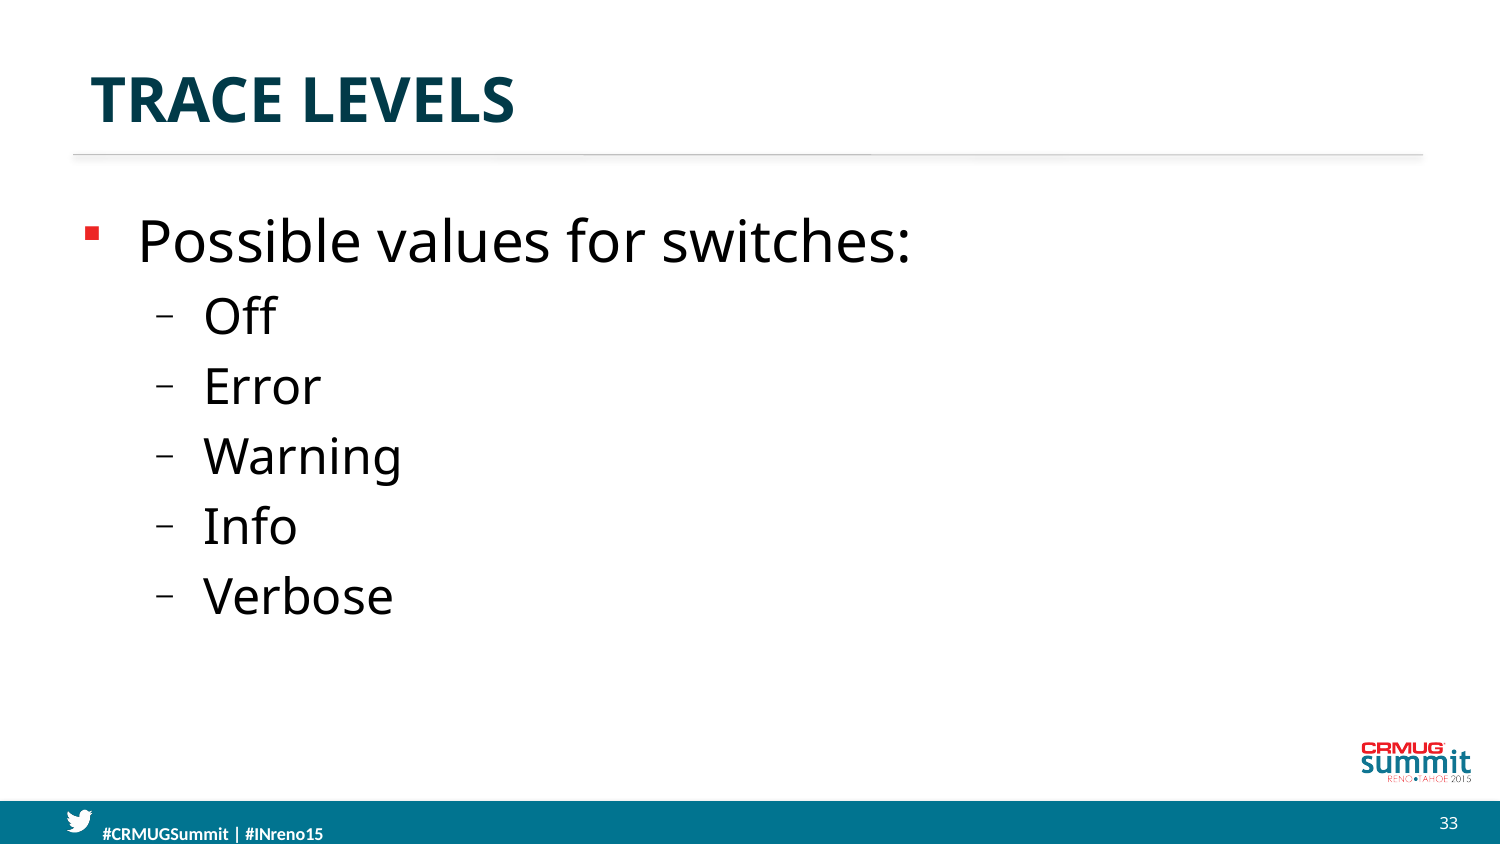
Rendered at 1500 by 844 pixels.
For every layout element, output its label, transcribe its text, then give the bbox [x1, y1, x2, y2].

picture [1359, 735, 1473, 786]
title Trace levels [75, 27, 1425, 169]
slide_number 33 [1123, 801, 1474, 844]
picture [68, 810, 90, 832]
list Possible values for switches: Off Error Warning Info Verbose [66, 196, 1417, 754]
